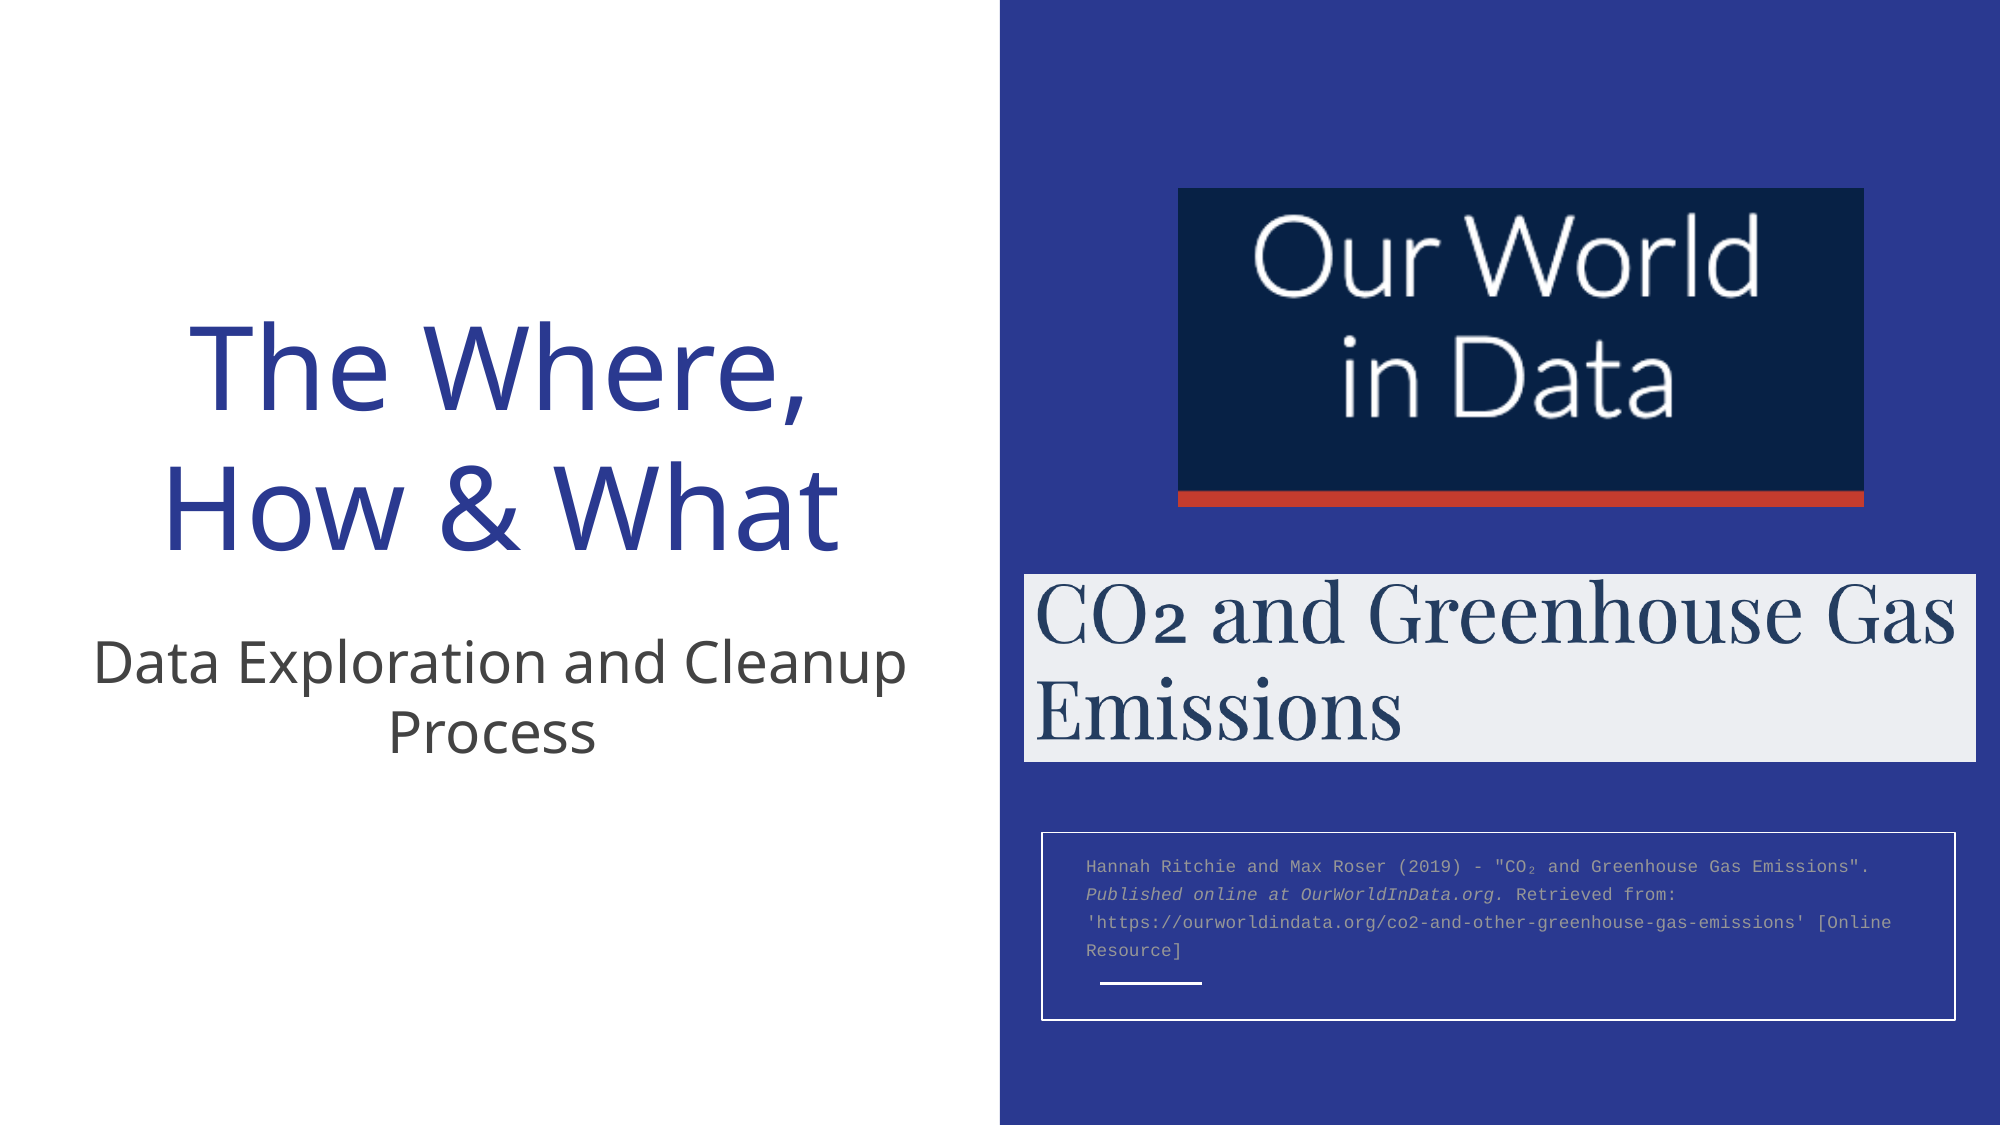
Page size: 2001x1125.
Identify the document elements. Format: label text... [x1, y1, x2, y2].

text_box Hannah Ritchie and Max Roser (2019) - "CO₂ and Greenhouse Gas Emissions". Published online at OurWorldInData.org. Retrieved from: 'https://ourworldindata.org/co2-and-other-greenhouse-gas-emissions' [Online Resource] [1041, 832, 1956, 1020]
subtitle Data Exploration and Cleanup Process [58, 605, 943, 884]
title The Where, How & What [58, 251, 943, 594]
picture [1178, 188, 1864, 507]
picture [1023, 574, 1976, 762]
